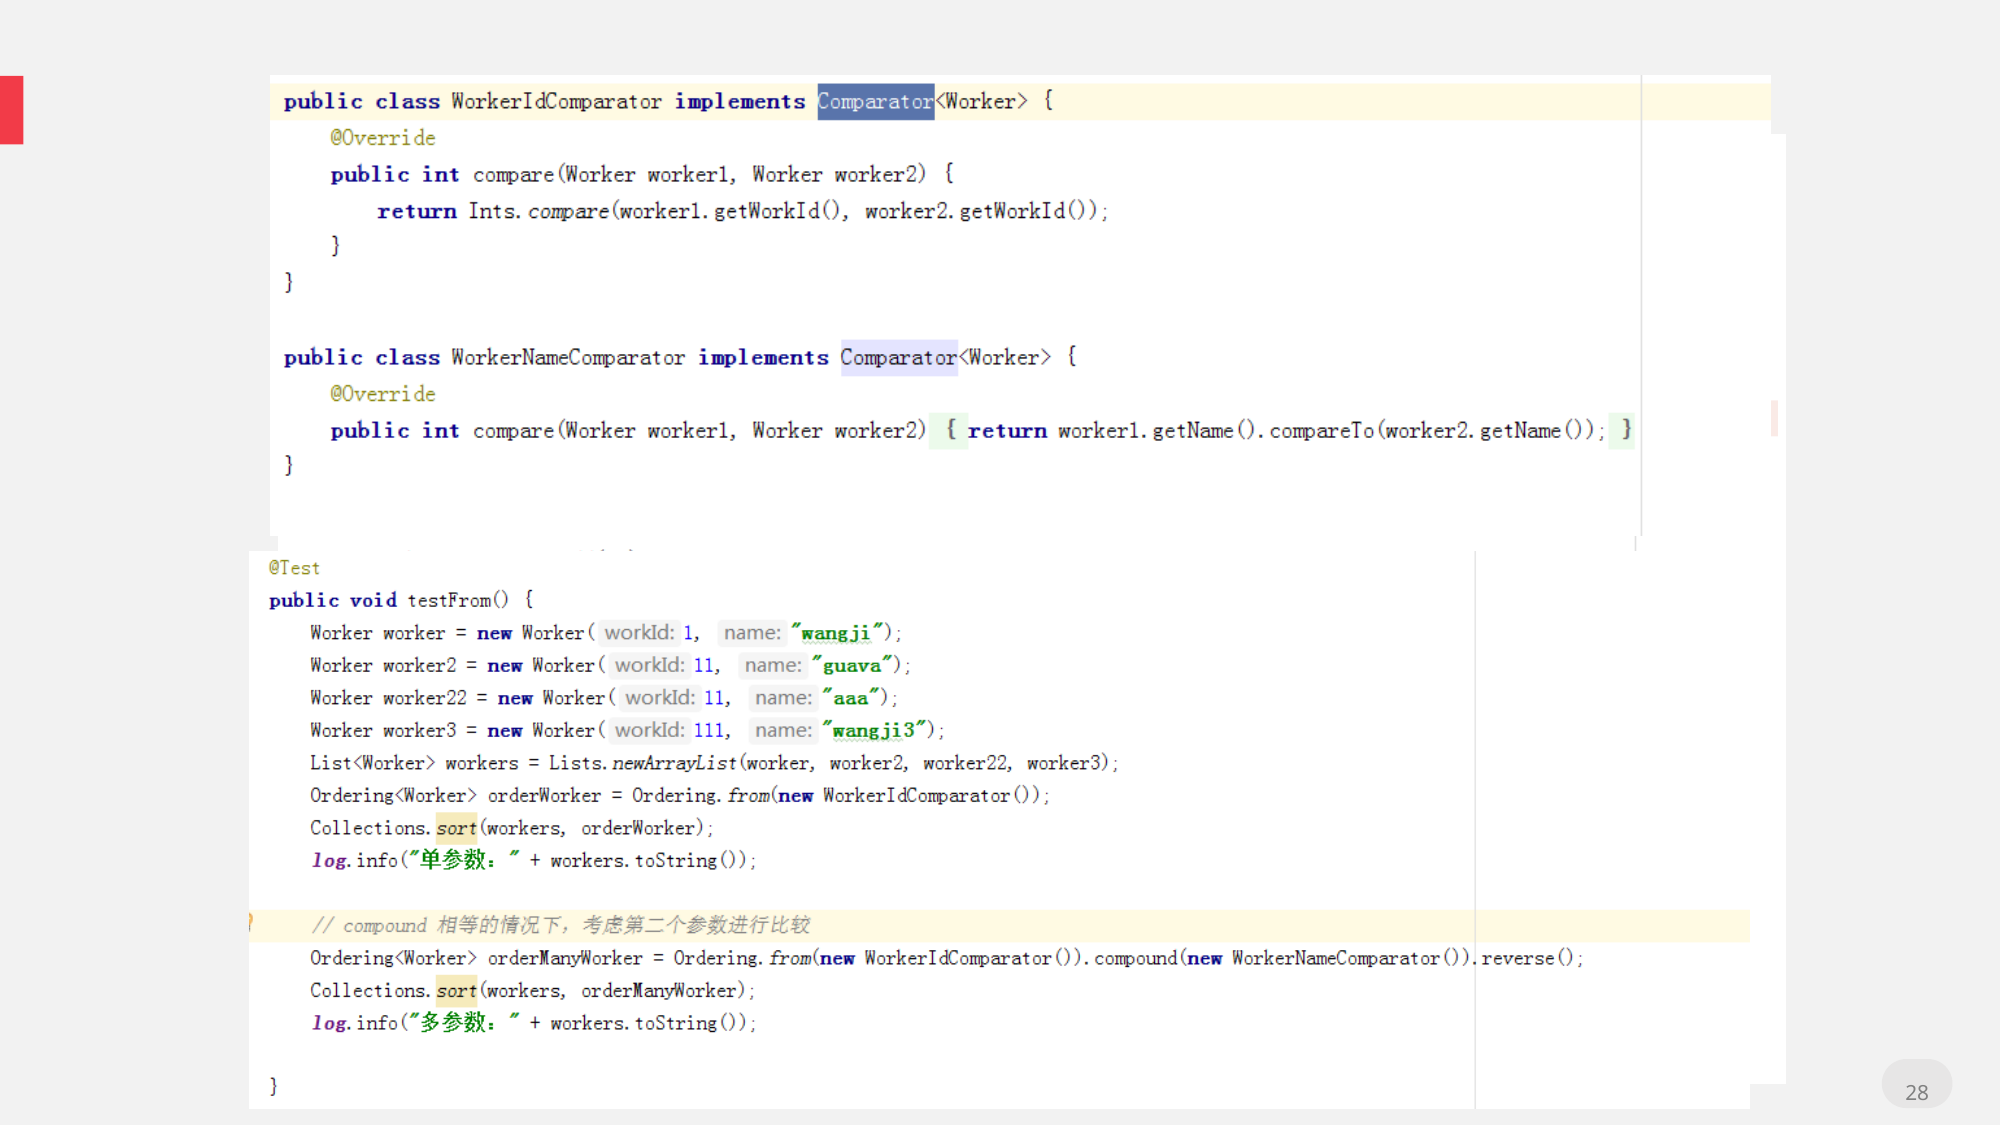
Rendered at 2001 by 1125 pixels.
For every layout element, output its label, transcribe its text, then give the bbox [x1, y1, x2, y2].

slide_number 28 [1881, 1070, 1953, 1116]
picture [249, 75, 1786, 1109]
